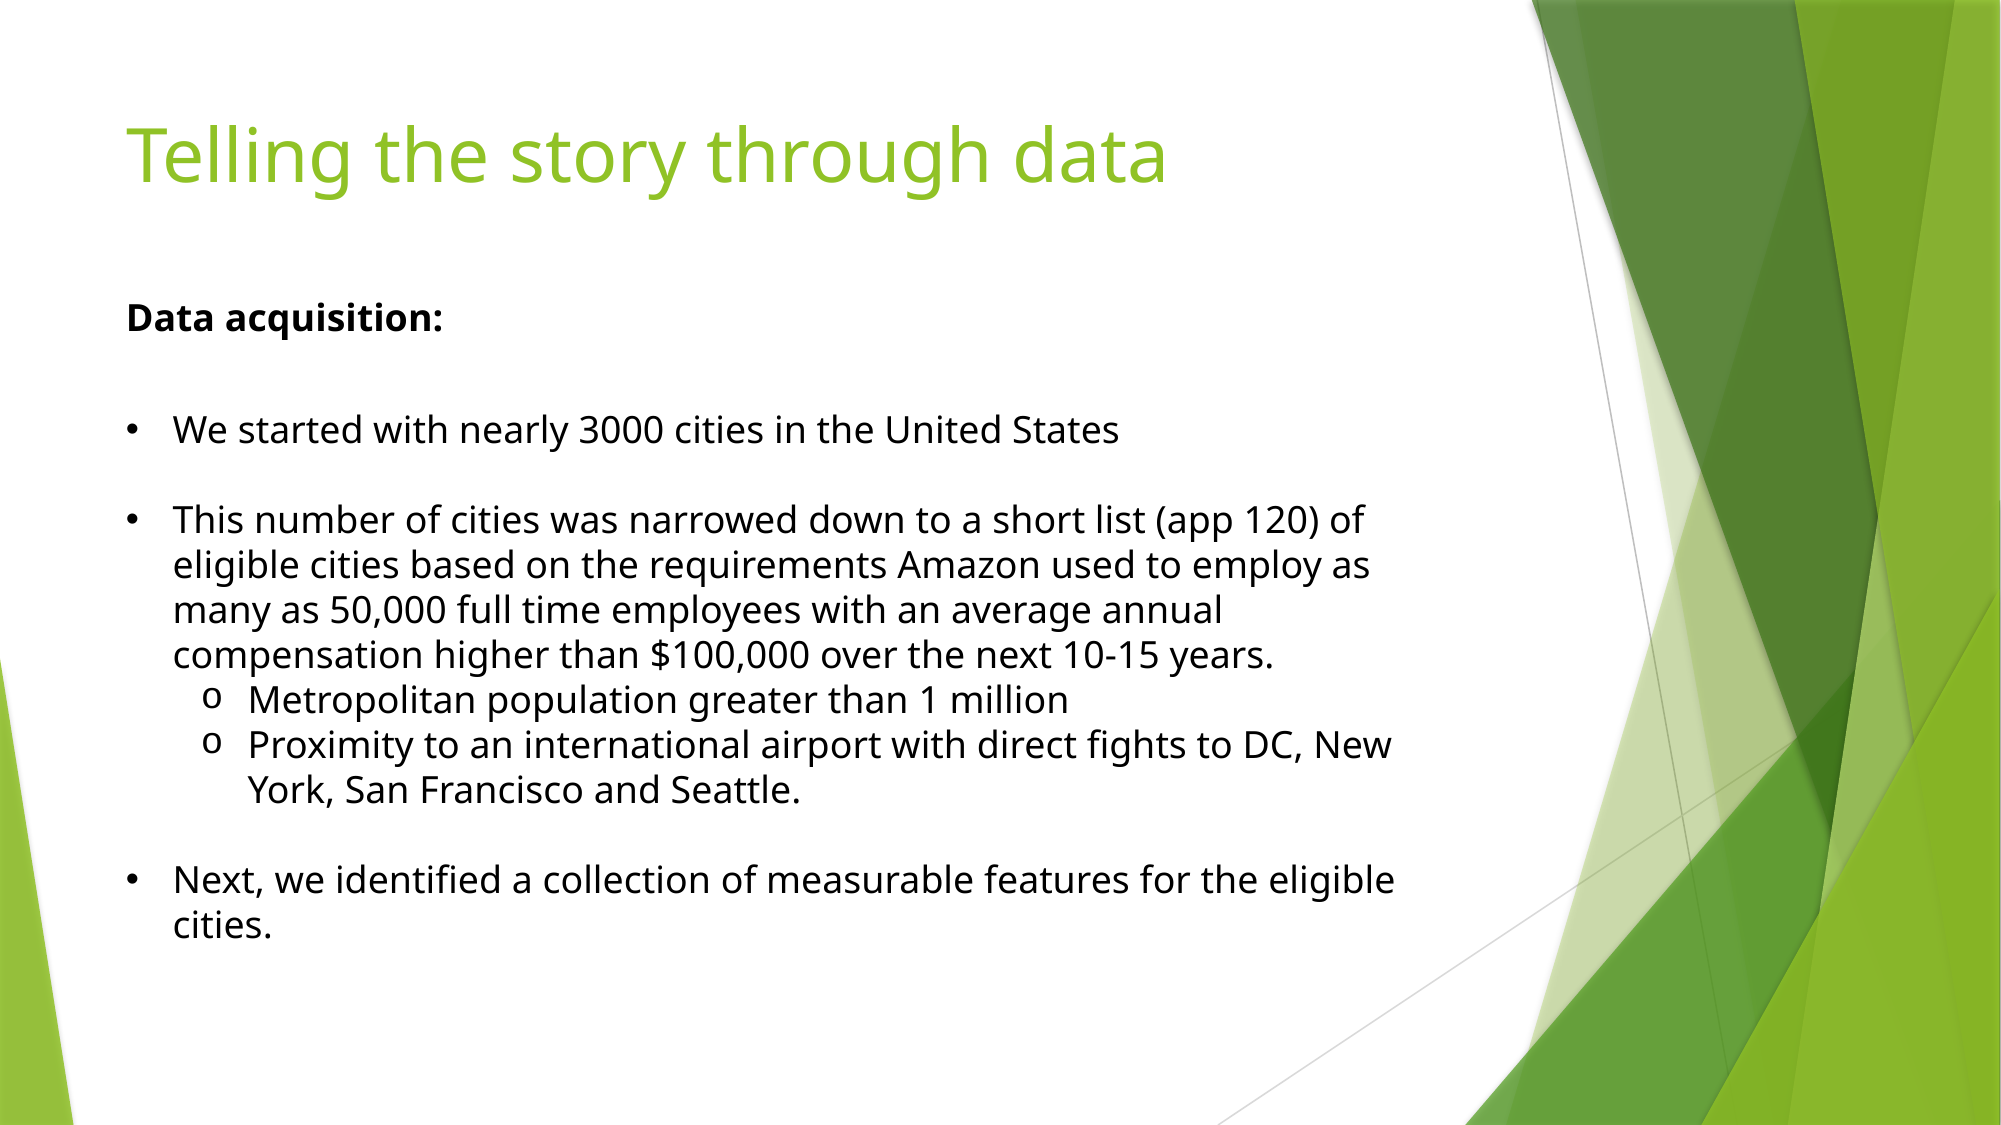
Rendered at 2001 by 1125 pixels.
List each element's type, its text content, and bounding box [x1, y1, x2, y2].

title Telling the story through data [111, 99, 1522, 317]
text_box Data acquisition: We started with nearly 3000 cities in the United States This number of cities was narrowed down to a short list (app 120) of eligible cities based on the requirements Amazon used to employ as many as 50,000 full time employees with an average annual compensation higher than $100,000 over the next 10-15 years. Metropolitan population greater than 1 million Proximity to an international airport with direct fights to DC, New York, San Francisco and Seattle. Next, we identified a collection of measurable features for the eligible cities. [111, 263, 1482, 1021]
